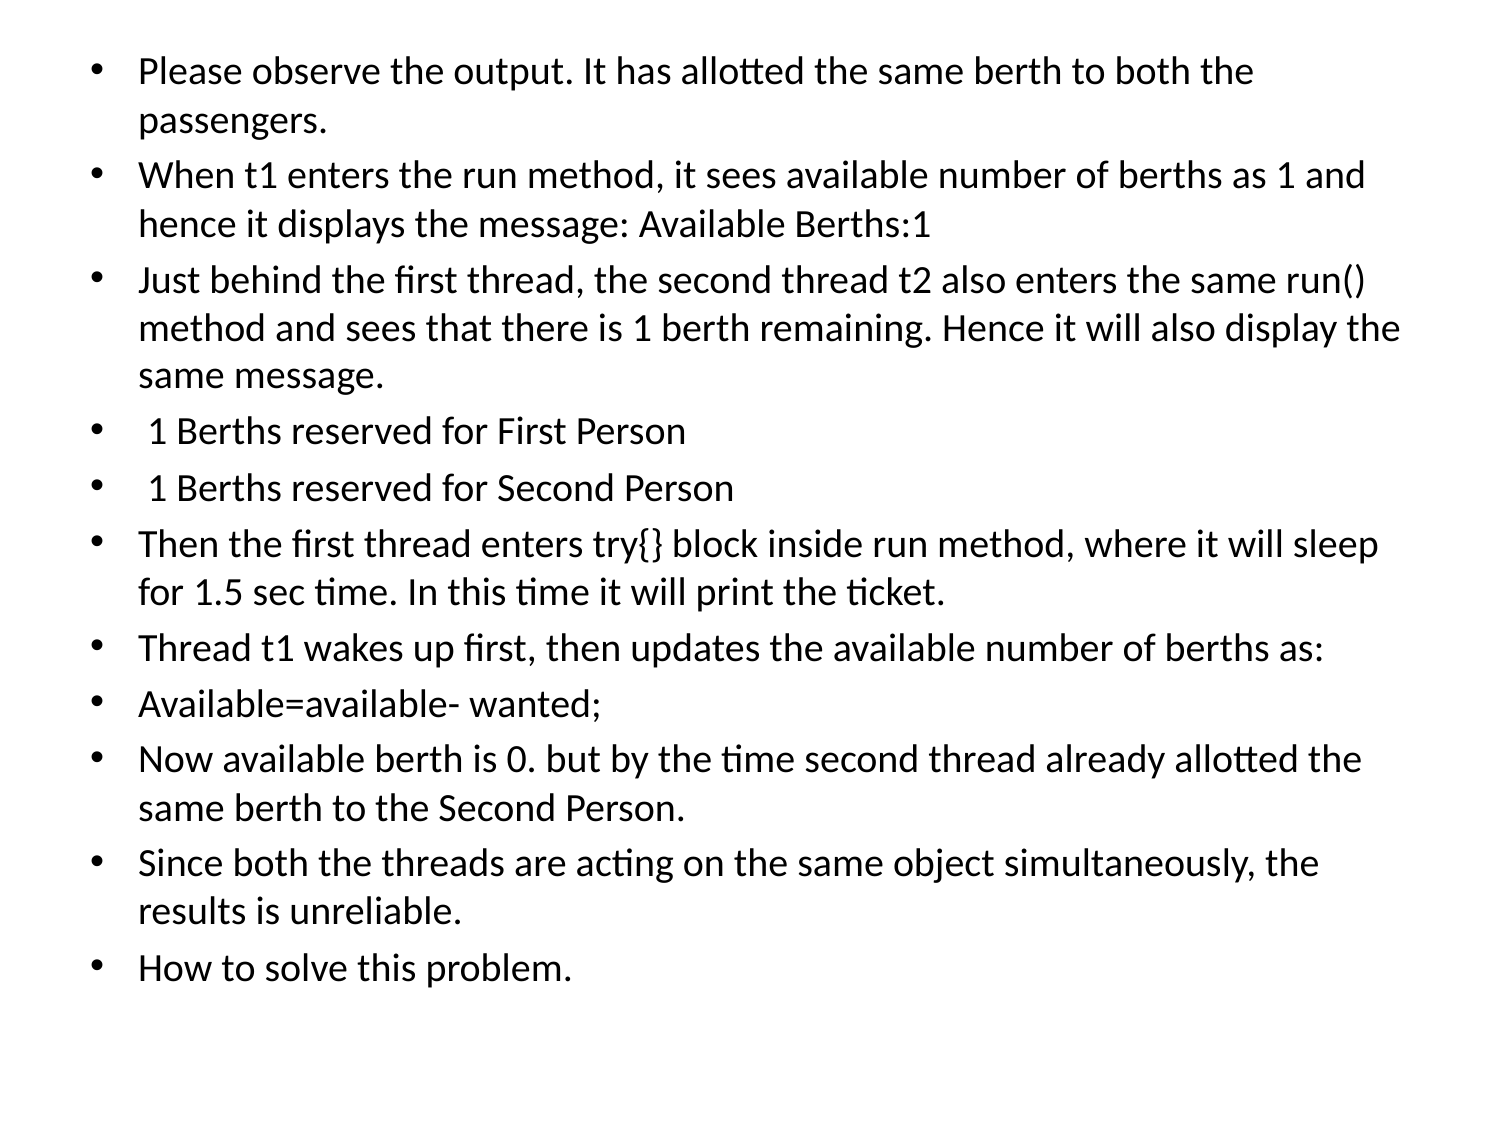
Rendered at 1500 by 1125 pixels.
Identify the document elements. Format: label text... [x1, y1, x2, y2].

list Please observe the output. It has allotted the same berth to both the passengers. When t1 enters the run method, it sees available number of berths as 1 and hence it displays the message: Available Berths:1 Just behind the first thread, the second thread t2 also enters the same run() method and sees that there is 1 berth remaining. Hence it will also display the same message. 1 Berths reserved for First Person 1 Berths reserved for Second Person Then the first thread enters try{} block inside run method, where it will sleep for 1.5 sec time. In this time it will print the ticket. Thread t1 wakes up first, then updates the available number of berths as: Available=available- wanted; Now available berth is 0. but by the time second thread already allotted the same berth to the Second Person. Since both the threads are acting on the same object simultaneously, the results is unreliable. How to solve this problem. [75, 37, 1425, 1005]
